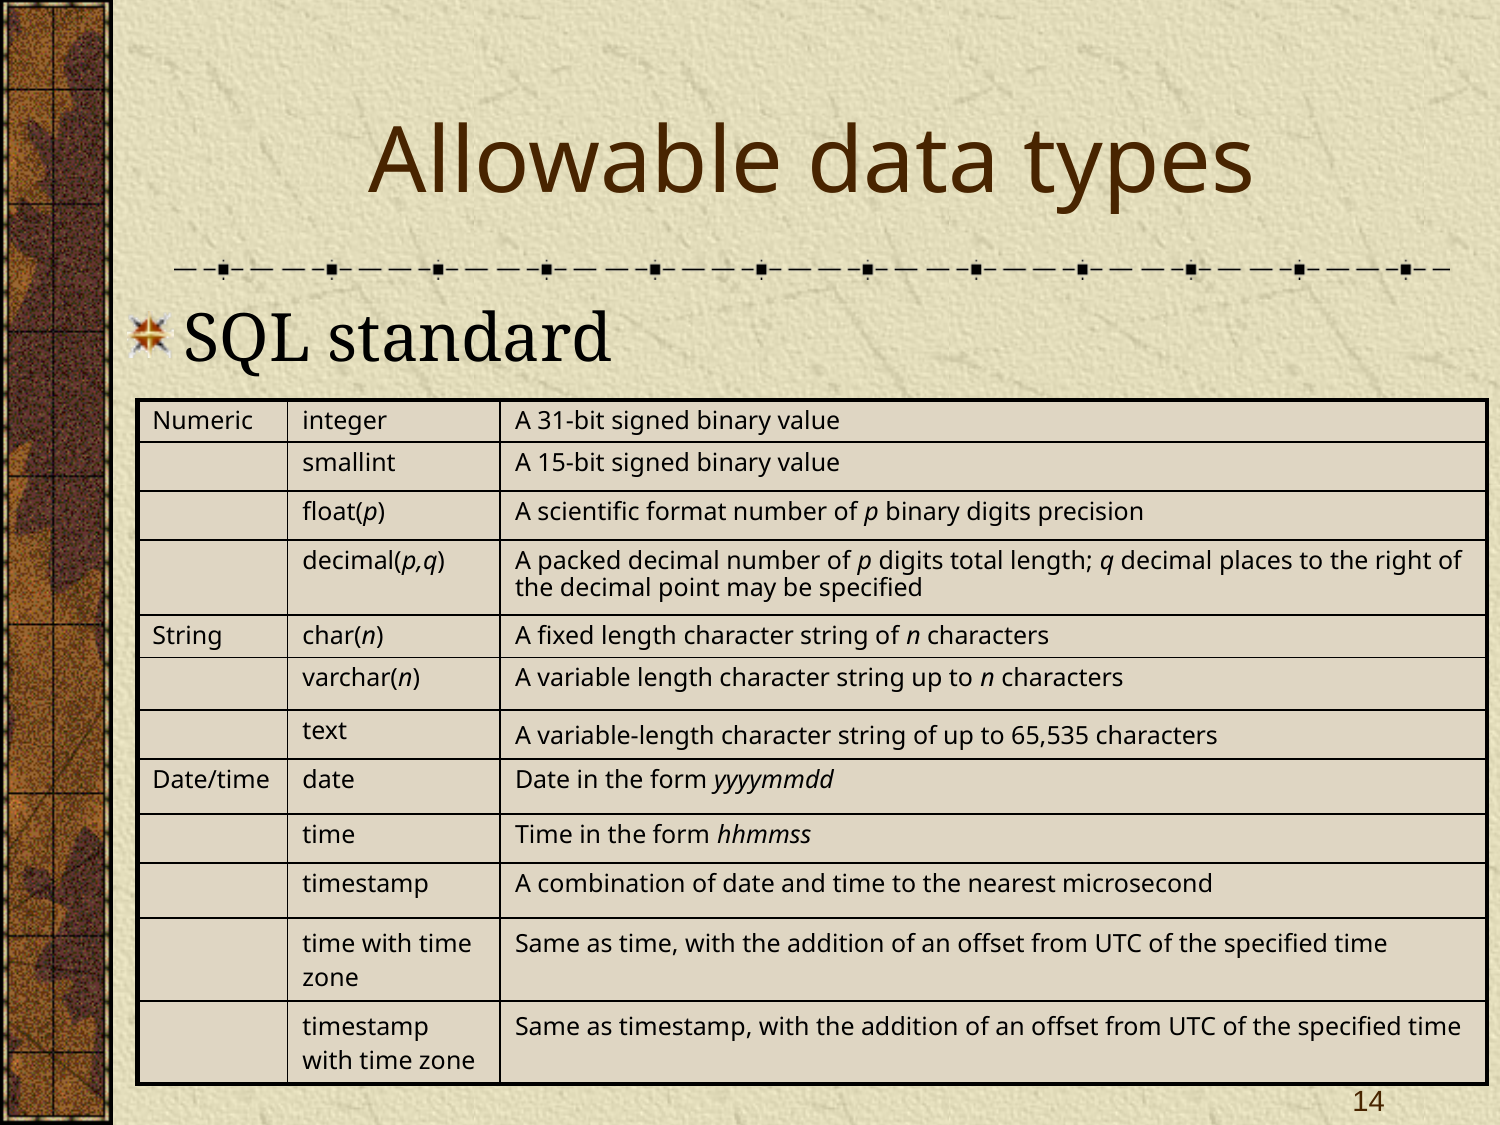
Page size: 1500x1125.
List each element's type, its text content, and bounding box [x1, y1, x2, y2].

table_cell Time in the form hhmmss [501, 815, 1485, 862]
table_cell time [288, 815, 499, 862]
table_cell [140, 541, 287, 614]
table_cell [140, 1002, 287, 1082]
picture [0, 0, 1500, 1125]
table_cell decimal(p,q) [288, 541, 499, 614]
table_cell time with time zone [288, 919, 499, 1000]
table_cell [140, 492, 287, 539]
table_cell float(p) [288, 492, 499, 539]
table_cell String [140, 616, 287, 657]
title Allowable data types [174, 62, 1451, 251]
table_cell timestamp [288, 864, 499, 917]
table_cell [140, 815, 287, 862]
slide_number 14 [1274, 1086, 1463, 1125]
table_cell [140, 864, 287, 917]
table_cell date [288, 760, 499, 813]
picture [127, 311, 174, 358]
list SQL standard [112, 287, 1388, 938]
table_cell smallint [288, 443, 499, 490]
table_cell text [288, 711, 499, 758]
table_cell [140, 658, 287, 709]
table_cell A fixed length character string of n characters [501, 616, 1485, 657]
table_cell Same as timestamp, with the addition of an offset from UTC of the specified time [501, 1002, 1485, 1082]
table_cell Date in the form yyyymmdd [501, 760, 1485, 813]
table_cell [140, 443, 287, 490]
table_cell A variable-length character string of up to 65,535 characters [501, 711, 1485, 758]
table_header integer [288, 402, 499, 441]
table_header A 31-bit signed binary value [501, 402, 1485, 441]
table_cell A packed decimal number of p digits total length; q decimal places to the right of the decimal point may be specified [501, 541, 1485, 614]
table_cell timestamp with time zone [288, 1002, 499, 1082]
table_cell A variable length character string up to n characters [501, 658, 1485, 709]
table_cell [140, 711, 287, 758]
table_cell A 15-bit signed binary value [501, 443, 1485, 490]
table_cell A combination of date and time to the nearest microsecond [501, 864, 1485, 917]
table_header Numeric [140, 402, 287, 441]
table_cell [140, 919, 287, 1000]
table_cell varchar(n) [288, 658, 499, 709]
table_cell char(n) [288, 616, 499, 657]
table_cell Same as time, with the addition of an offset from UTC of the specified time [501, 919, 1485, 1000]
table_cell Date/time [140, 760, 287, 813]
table_cell A scientific format number of p binary digits precision [501, 492, 1485, 539]
